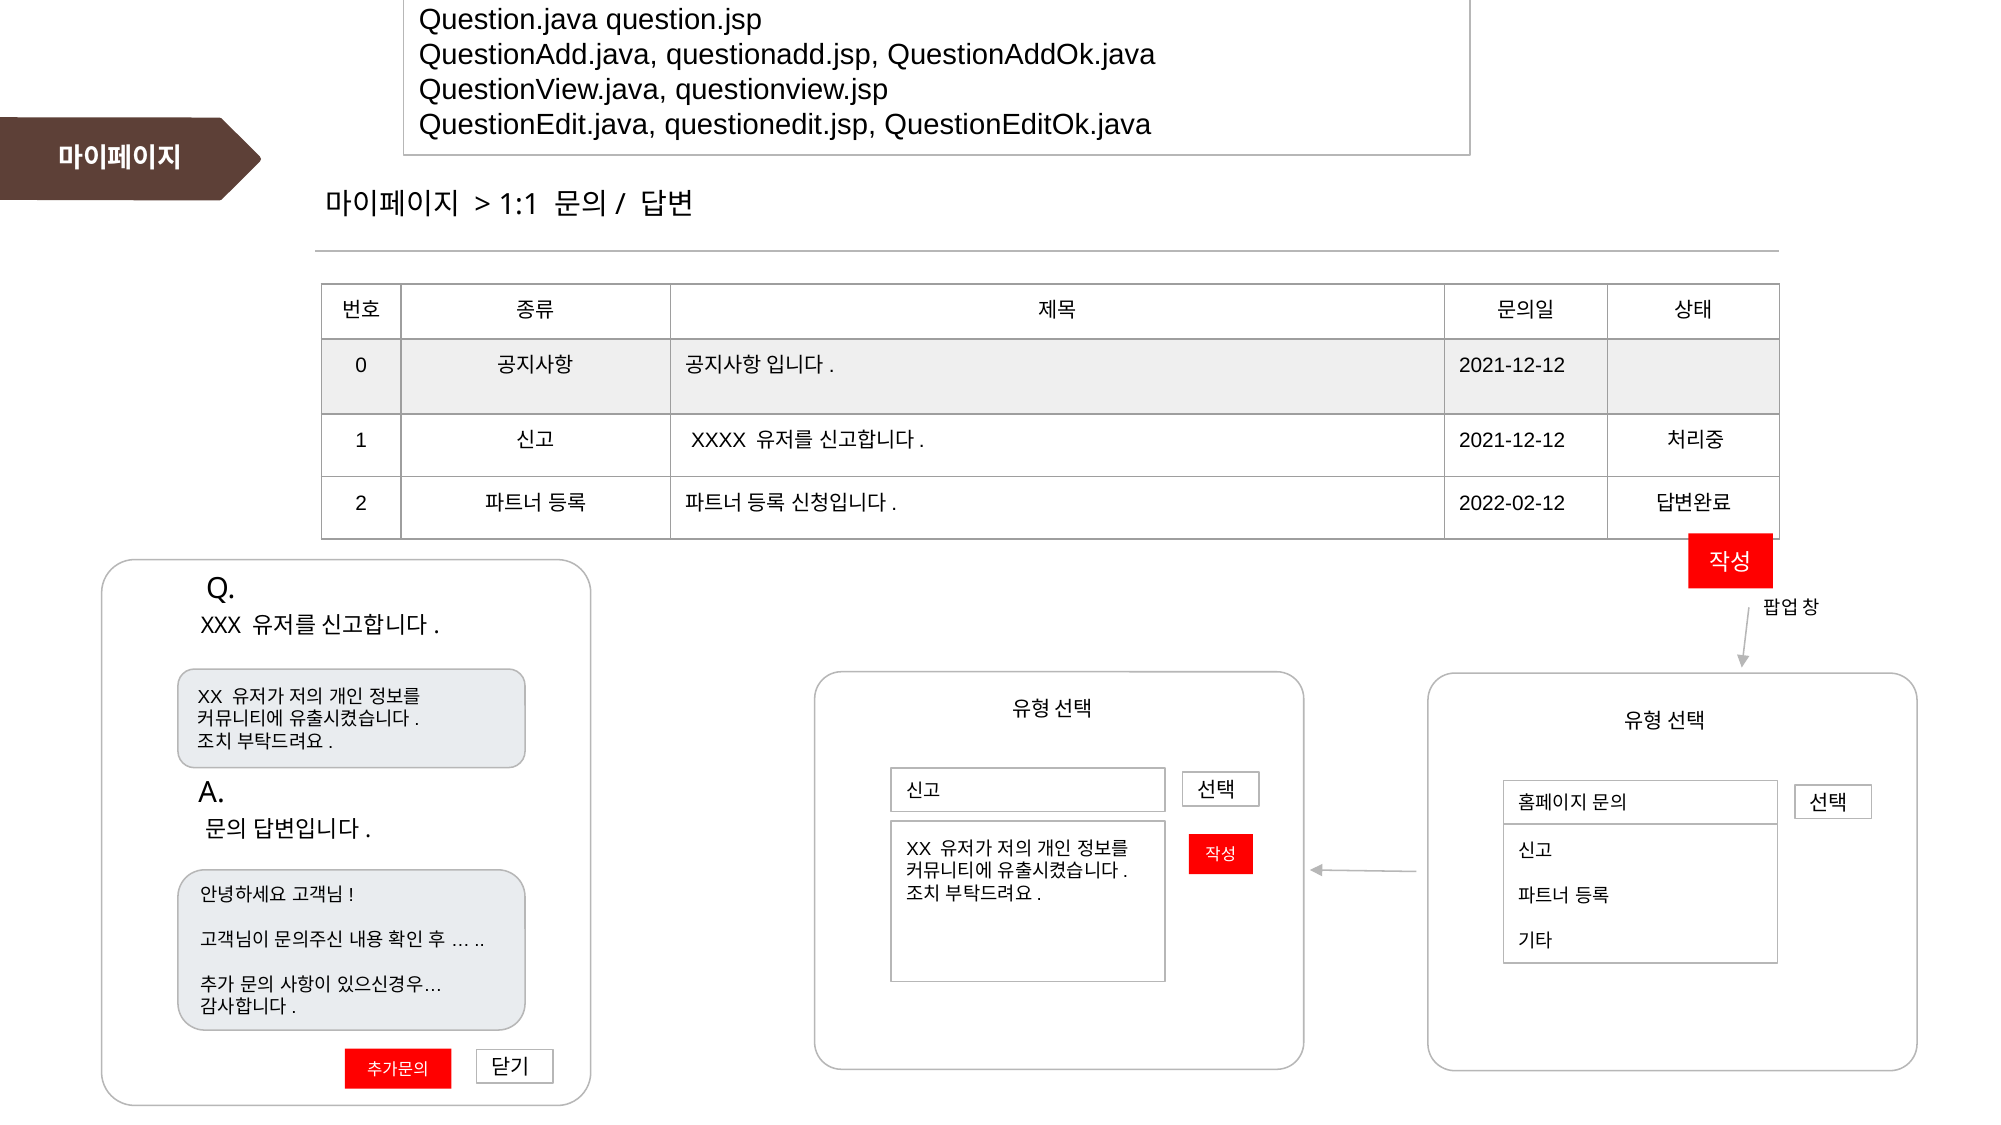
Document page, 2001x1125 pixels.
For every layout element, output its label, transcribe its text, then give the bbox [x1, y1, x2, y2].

table_header 제목 [671, 285, 1444, 338]
text_box 마이페이지 > 1:1 문의/ 답변 [310, 170, 836, 236]
table_cell 1 [322, 415, 400, 476]
text_box 안녕하세요 고객님! 고객님이 문의주신 내용 확인 후 ….. 추가 문의 사항이 있으신경우… 감사합니다. [177, 869, 526, 1031]
table_cell 공지사항 [402, 340, 670, 413]
text_box 추가문의 [344, 1048, 452, 1089]
table_cell 파트너 등록 [402, 477, 670, 538]
table_cell [1608, 340, 1779, 413]
text_box 닫기 [476, 1049, 553, 1084]
text_box 유형 선택 [997, 683, 1124, 734]
text_box 문의 답변입니다. [190, 800, 501, 856]
text_box 작성 [1188, 834, 1253, 875]
text_box 유형 선택 [1609, 695, 1736, 746]
text_box 홈페이지 문의 [1503, 780, 1778, 823]
text_box 작성 [1688, 533, 1773, 589]
text_box 신고 [891, 768, 1166, 812]
text_box Q. [190, 554, 256, 596]
table_cell 파트너 등록 신청입니다. [671, 477, 1444, 538]
text_box XXX 유저를 신고합니다. [185, 596, 496, 653]
table_header 번호 [322, 285, 400, 338]
table_cell 답변완료 [1608, 477, 1779, 538]
text_box 팝업 창 [1748, 584, 1946, 630]
text_box [101, 559, 591, 1106]
table_cell 2022-02-12 [1445, 477, 1607, 538]
table_cell 신고 [402, 415, 670, 476]
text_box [1741, 610, 1750, 668]
text_box XX 유저가 저의 개인 정보를 커뮤니티에 유출시켰습니다. 조치 부탁드려요. [177, 669, 526, 768]
table_cell XXXX 유저를 신고합니다. [671, 415, 1444, 476]
table_header 문의일 [1445, 285, 1607, 338]
text_box 선택 [1182, 772, 1260, 806]
table_cell 2021-12-12 [1445, 340, 1607, 413]
table_cell 2 [322, 477, 400, 538]
table_cell 공지사항 입니다. [671, 340, 1444, 413]
text_box 선택 [1794, 784, 1872, 819]
text_box A. [183, 758, 248, 824]
table_cell 0 [322, 340, 400, 413]
title 마이페이지 [0, 132, 253, 247]
table_cell 처리중 [1608, 415, 1779, 476]
text_box Question.java question.jsp QuestionAdd.java, questionadd.jsp, QuestionAddOk.java QuestionView.java, questionview.jsp QuestionEdit.java, questionedit.jsp, QuestionEditOk.java [403, 0, 1471, 156]
text_box [814, 671, 1304, 1070]
text_box XX 유저가 저의 개인 정보를 커뮤니티에 유출시켰습니다. 조치 부탁드려요. [891, 821, 1166, 982]
table_header 상태 [1608, 285, 1779, 338]
table_header 종류 [402, 285, 670, 338]
text_box [1427, 673, 1918, 1071]
table_cell 2021-12-12 [1445, 415, 1607, 476]
text_box 신고 파트너 등록 기타 [1503, 823, 1778, 964]
